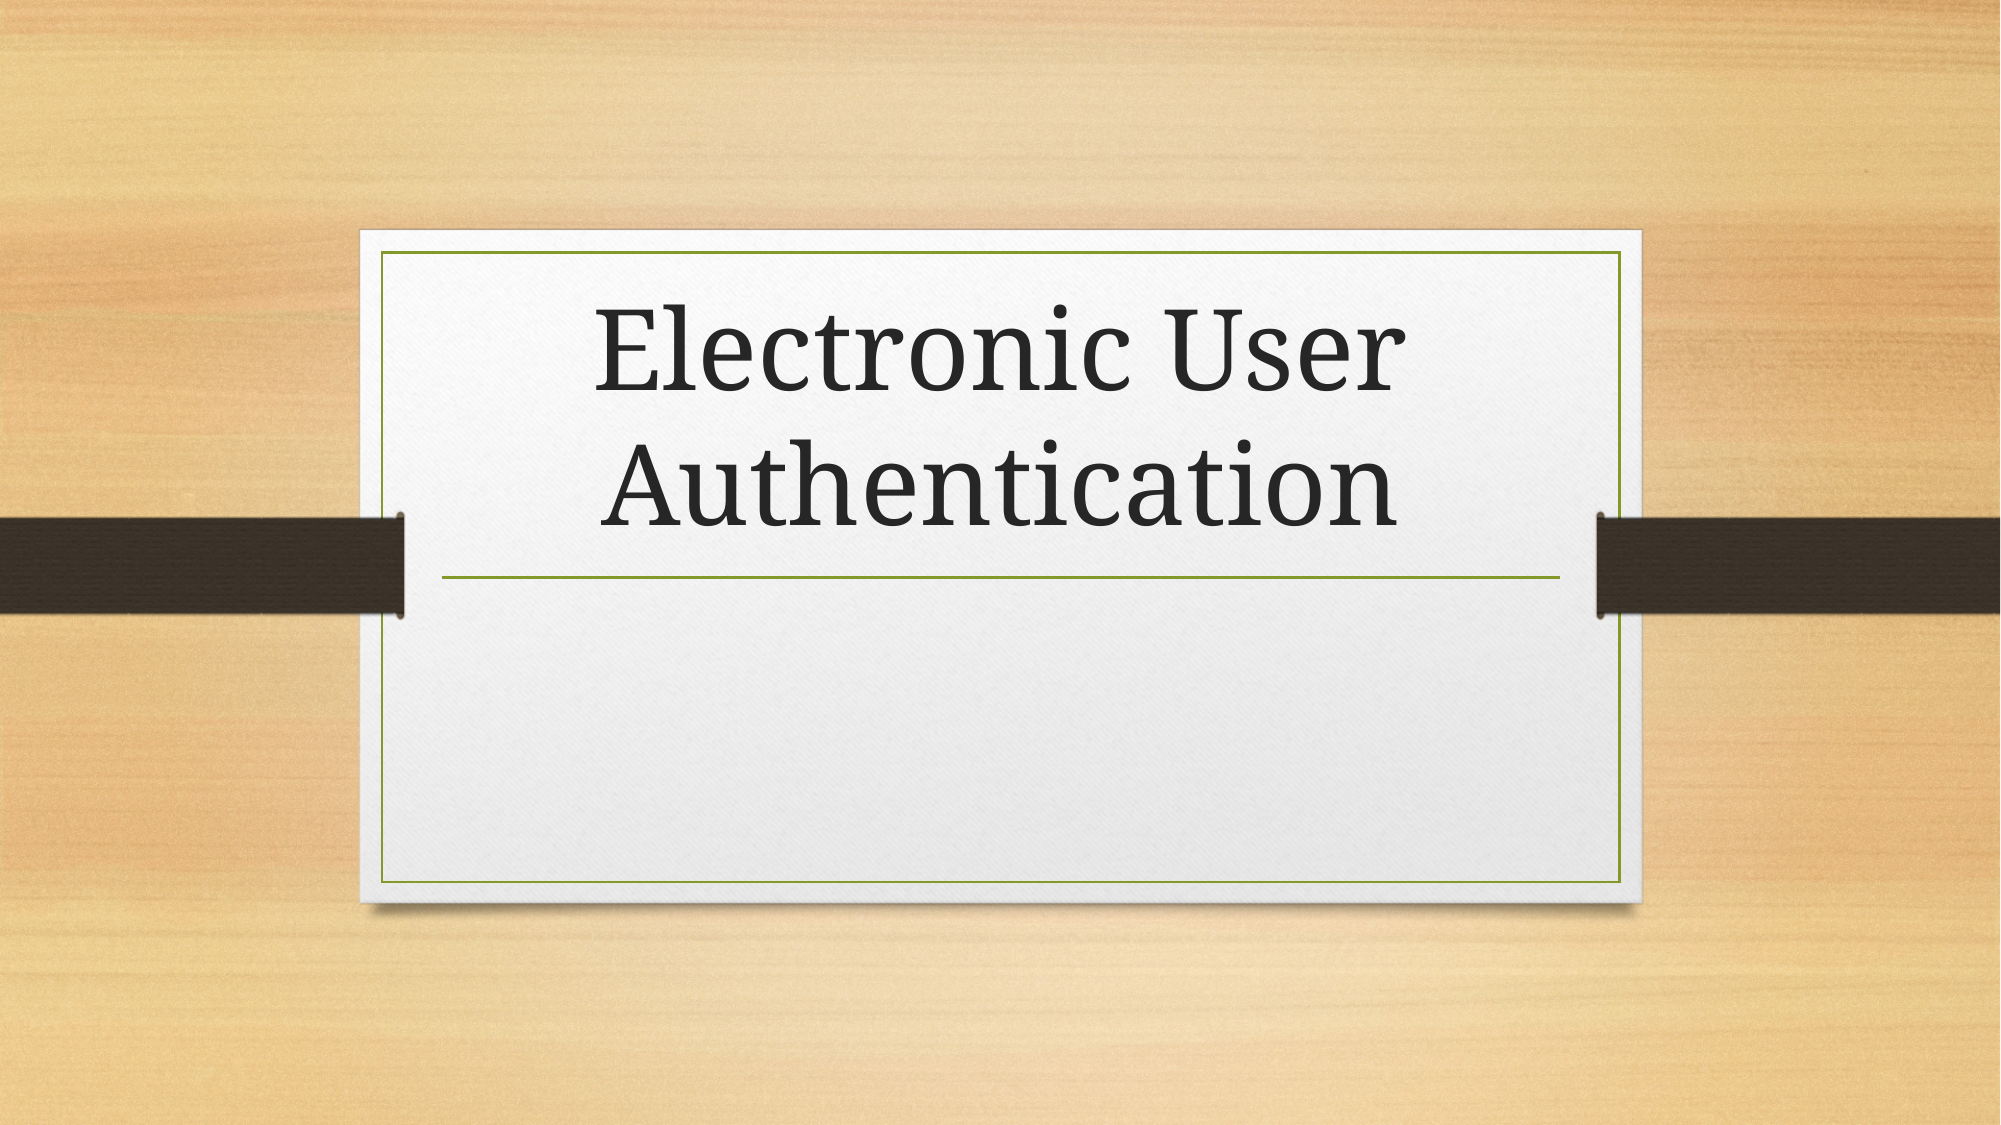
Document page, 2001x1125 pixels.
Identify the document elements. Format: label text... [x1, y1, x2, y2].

title Electronic User Authentication [441, 306, 1560, 556]
picture [0, 0, 2001, 1125]
